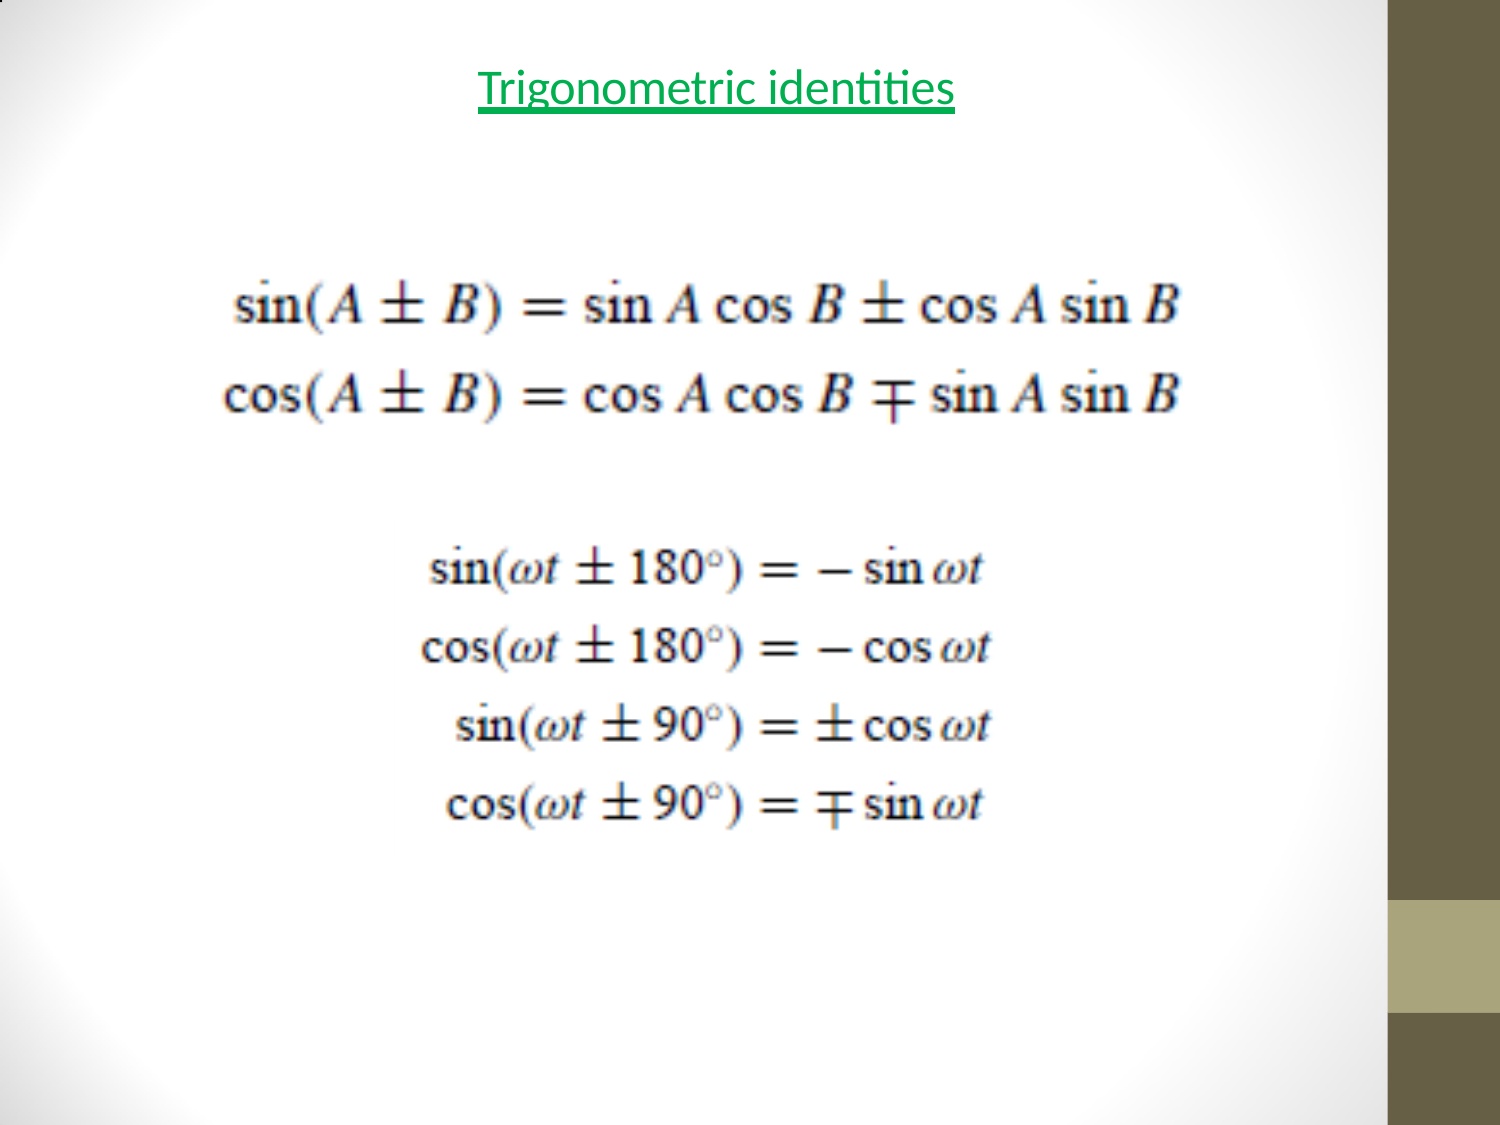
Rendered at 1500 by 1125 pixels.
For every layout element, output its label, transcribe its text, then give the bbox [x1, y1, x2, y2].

picture [0, 0, 1387, 1125]
title Trigonometric identities [475, 52, 965, 243]
